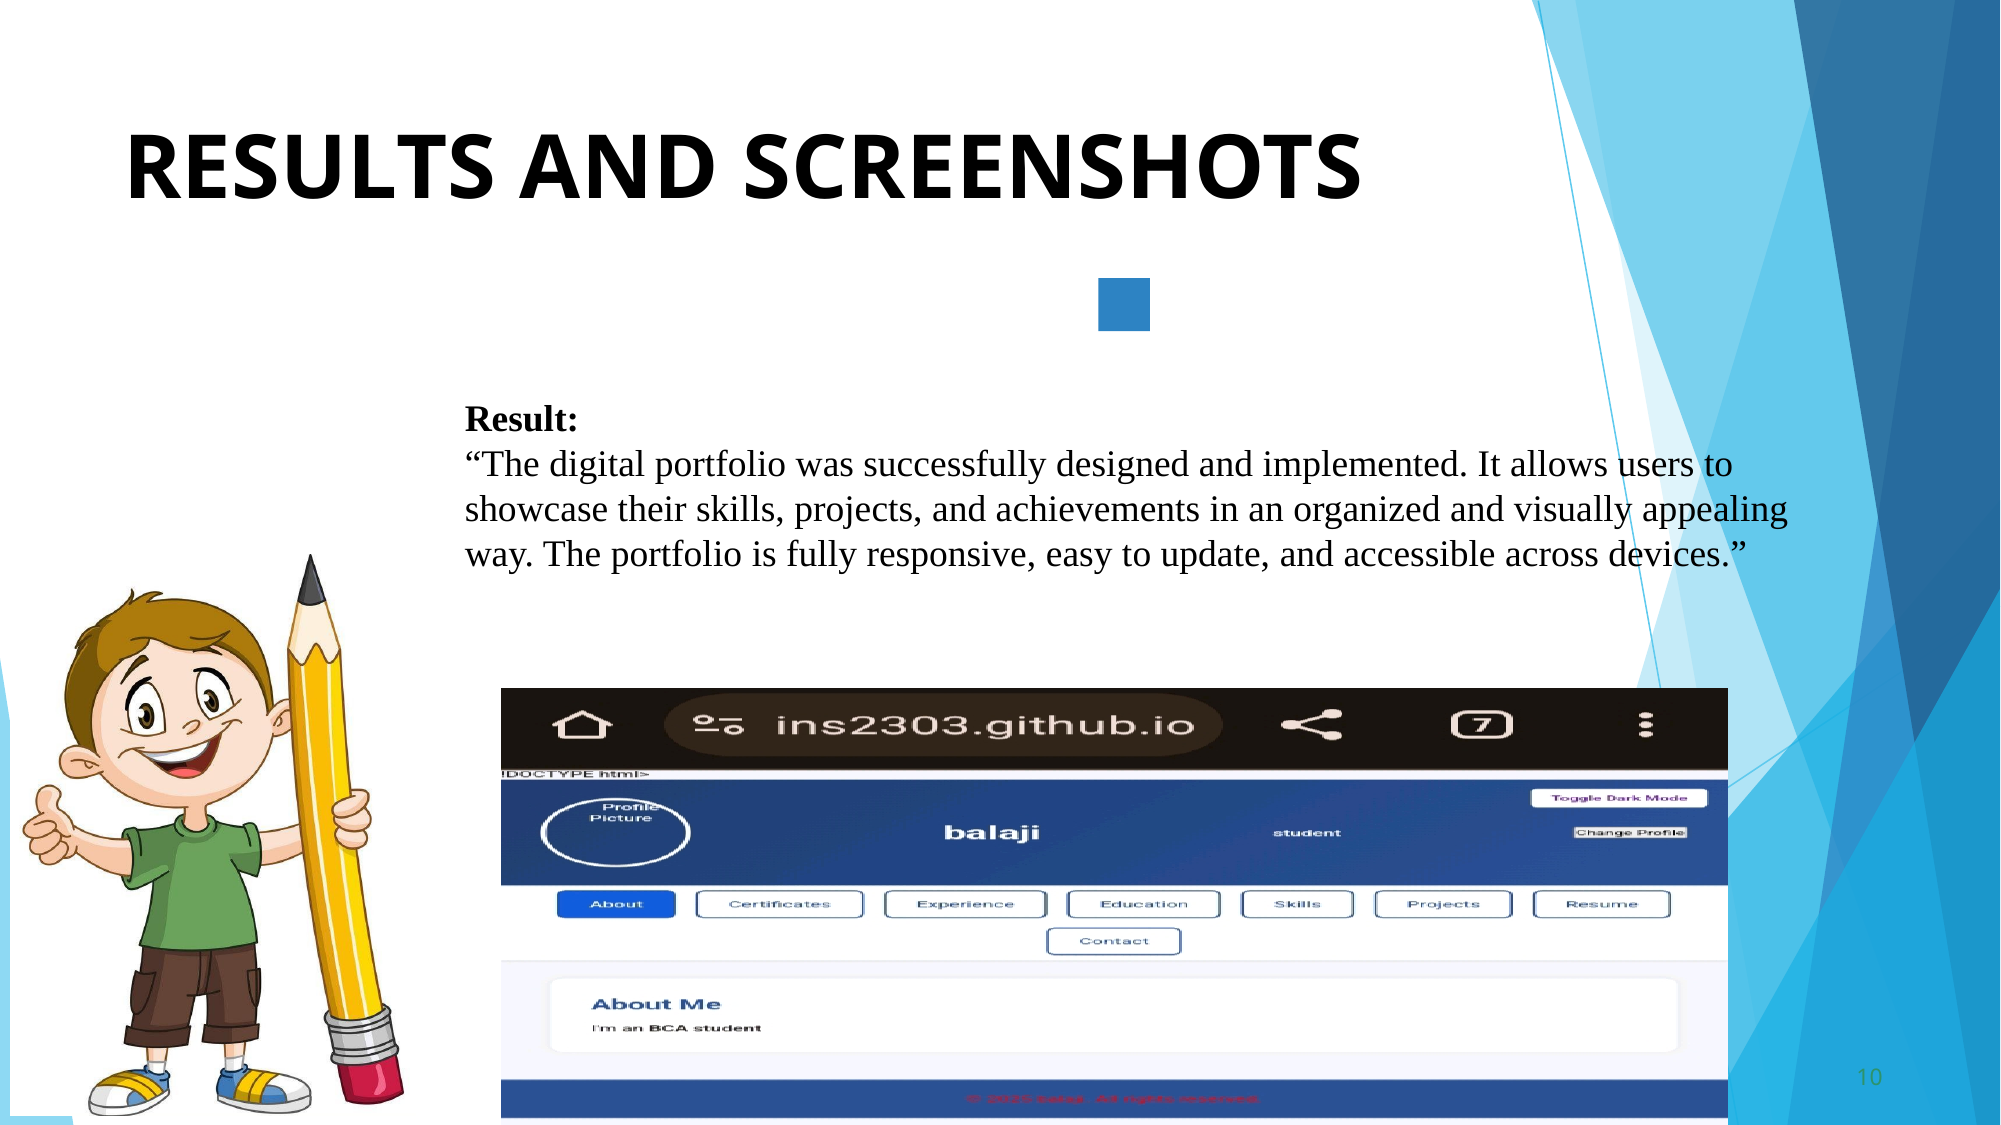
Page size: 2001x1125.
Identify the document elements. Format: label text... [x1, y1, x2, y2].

text_box 10 [1849, 1061, 1888, 1095]
picture [501, 688, 1728, 1125]
text_box Result: “The digital portfolio was successfully designed and implemented. It allows users to showcase their skills, projects, and achievements in an organized and visually appealing way. The portfolio is fully responsive, easy to update, and accessible across devices.” [449, 386, 1850, 581]
text_box [1098, 298, 1150, 332]
title RESULTS AND SCREENSHOTS [121, 107, 1513, 298]
picture [10, 554, 416, 1116]
